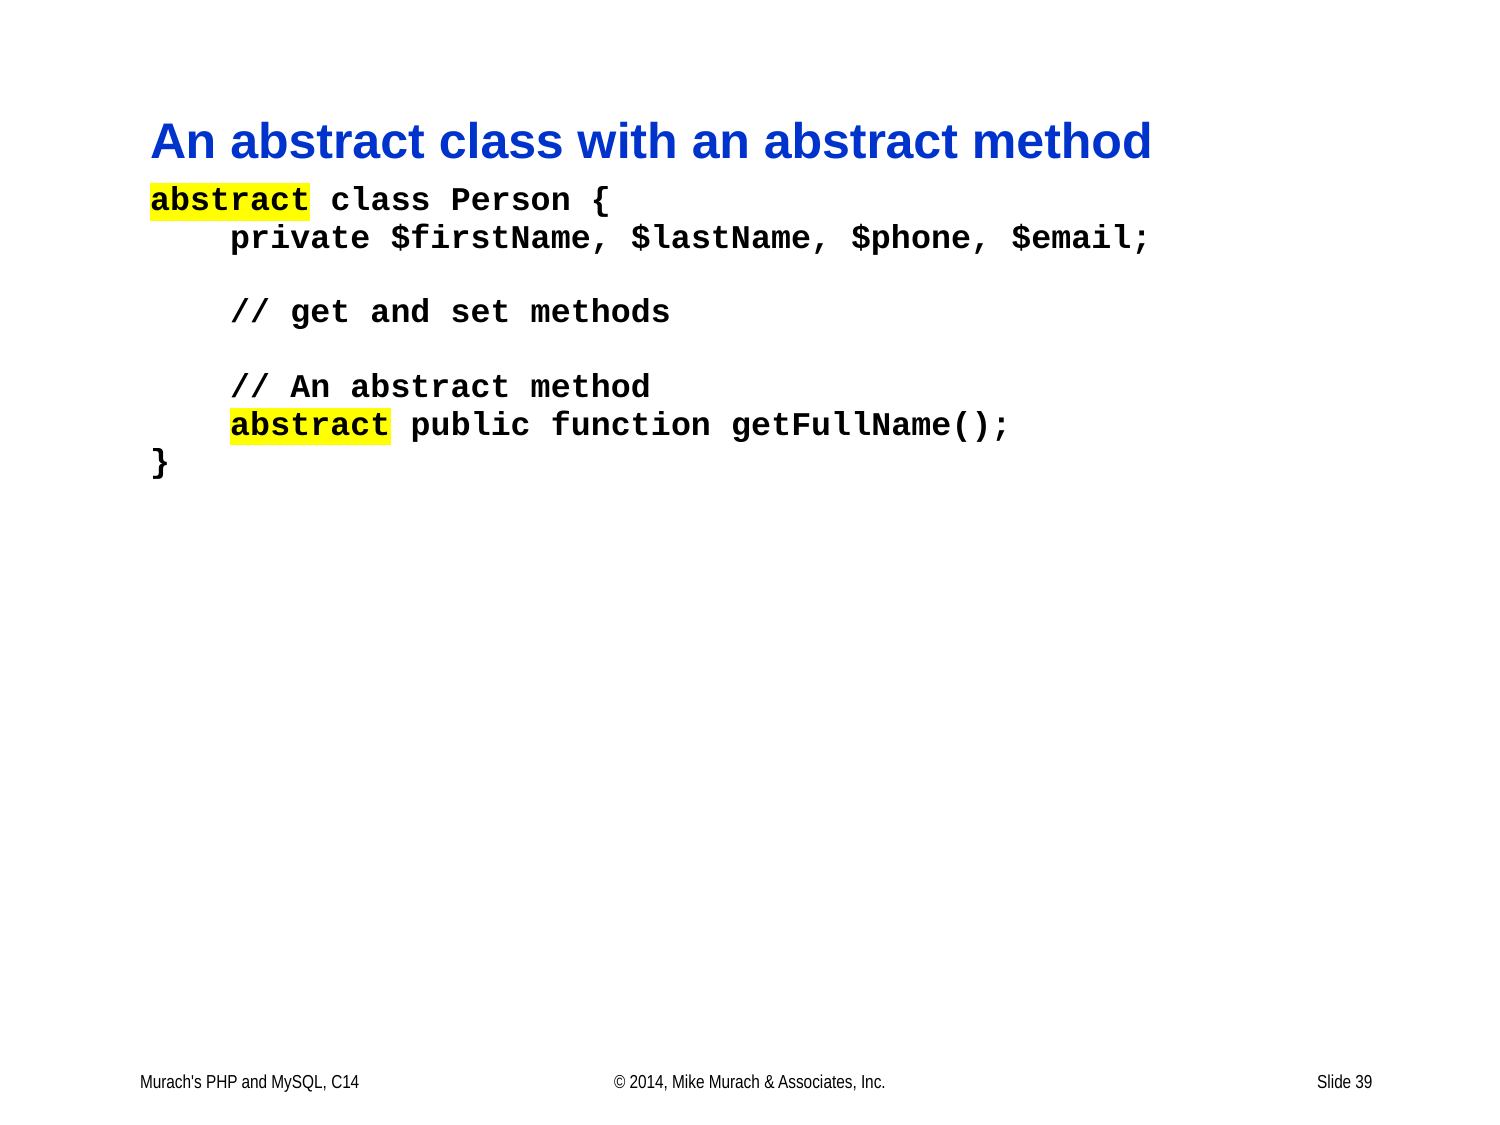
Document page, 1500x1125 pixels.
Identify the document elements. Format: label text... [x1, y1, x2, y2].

slide_number Slide 39 [1074, 1025, 1388, 1100]
footer © 2014, Mike Murach & Associates, Inc. [474, 1025, 1025, 1100]
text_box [149, 112, 1299, 183]
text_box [149, 182, 1352, 576]
slide_number Murach's PHP and MySQL, C14 [125, 1025, 450, 1100]
